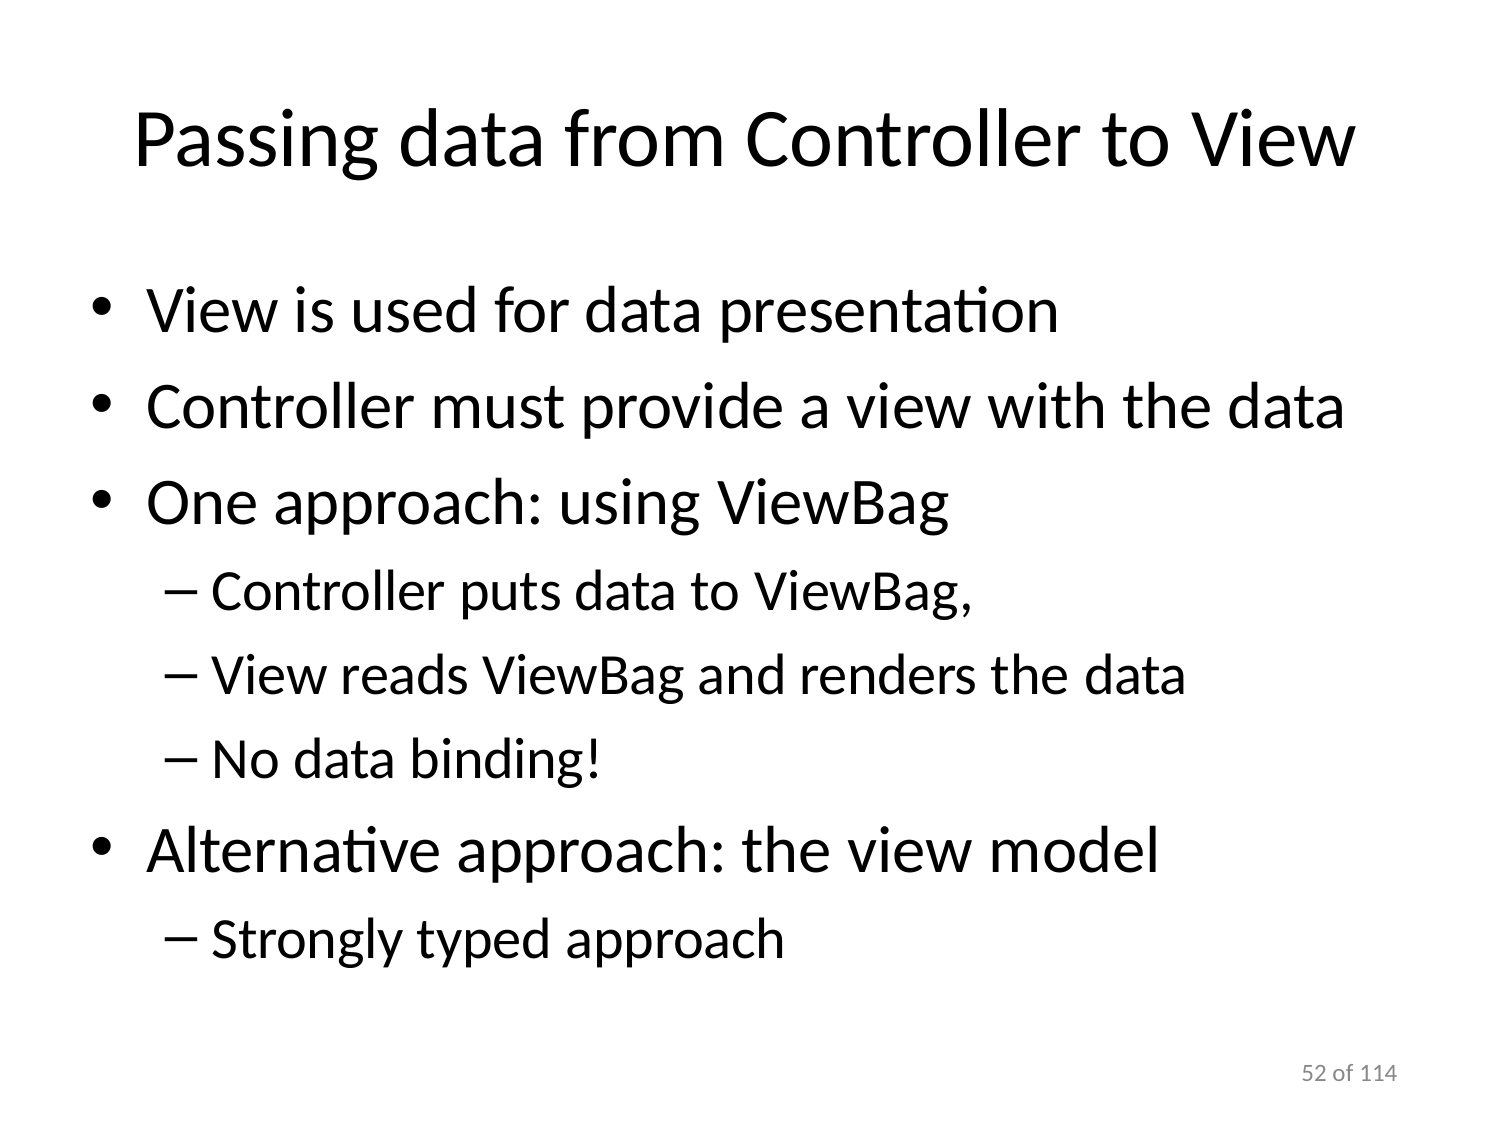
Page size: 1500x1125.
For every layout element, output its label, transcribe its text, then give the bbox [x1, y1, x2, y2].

title Passing data from Controller to View [131, 81, 1370, 272]
text_box View is used for data presentation Controller must provide a view with the data One approach: using ViewBag Controller puts data to ViewBag, View reads ViewBag and renders the data No data binding! Alternative approach: the view model Strongly typed approach [87, 247, 1357, 970]
slide_number 100 of 114 [1297, 1060, 1413, 1125]
